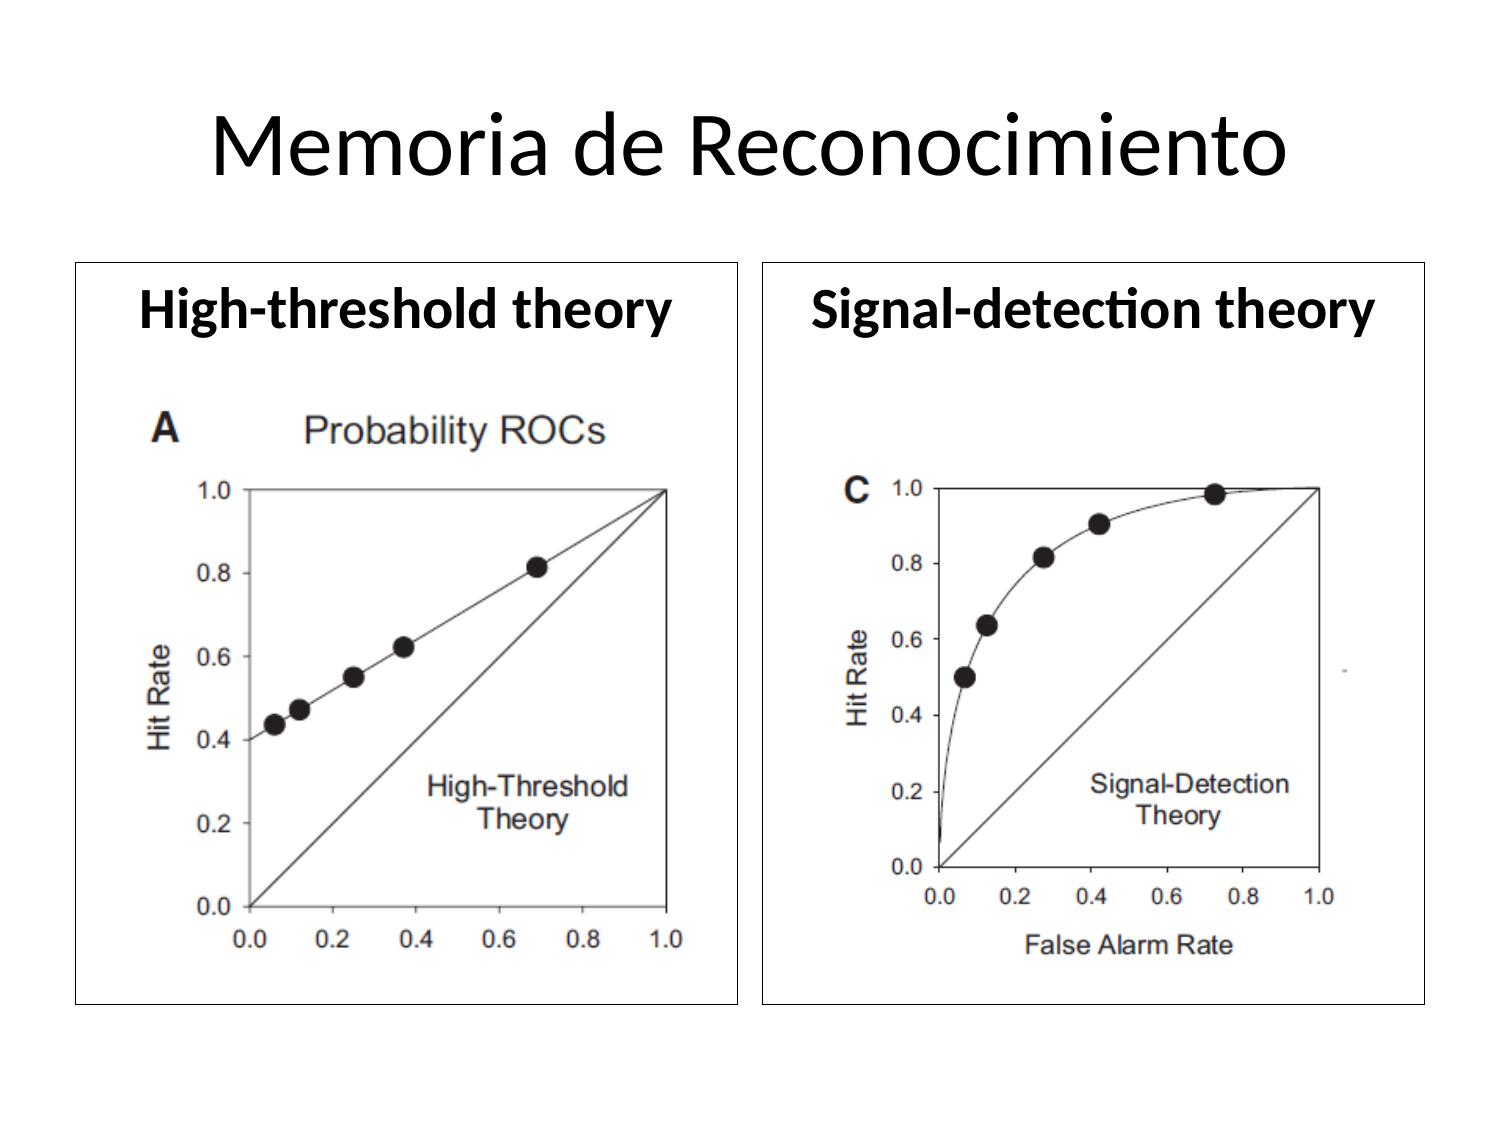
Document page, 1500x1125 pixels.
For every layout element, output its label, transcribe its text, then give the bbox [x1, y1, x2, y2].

list Signal-detection theory [762, 262, 1425, 1005]
list High-threshold theory [75, 262, 738, 1005]
picture [135, 408, 702, 965]
picture [832, 462, 1347, 970]
title Memoria de Reconocimiento [75, 45, 1425, 233]
